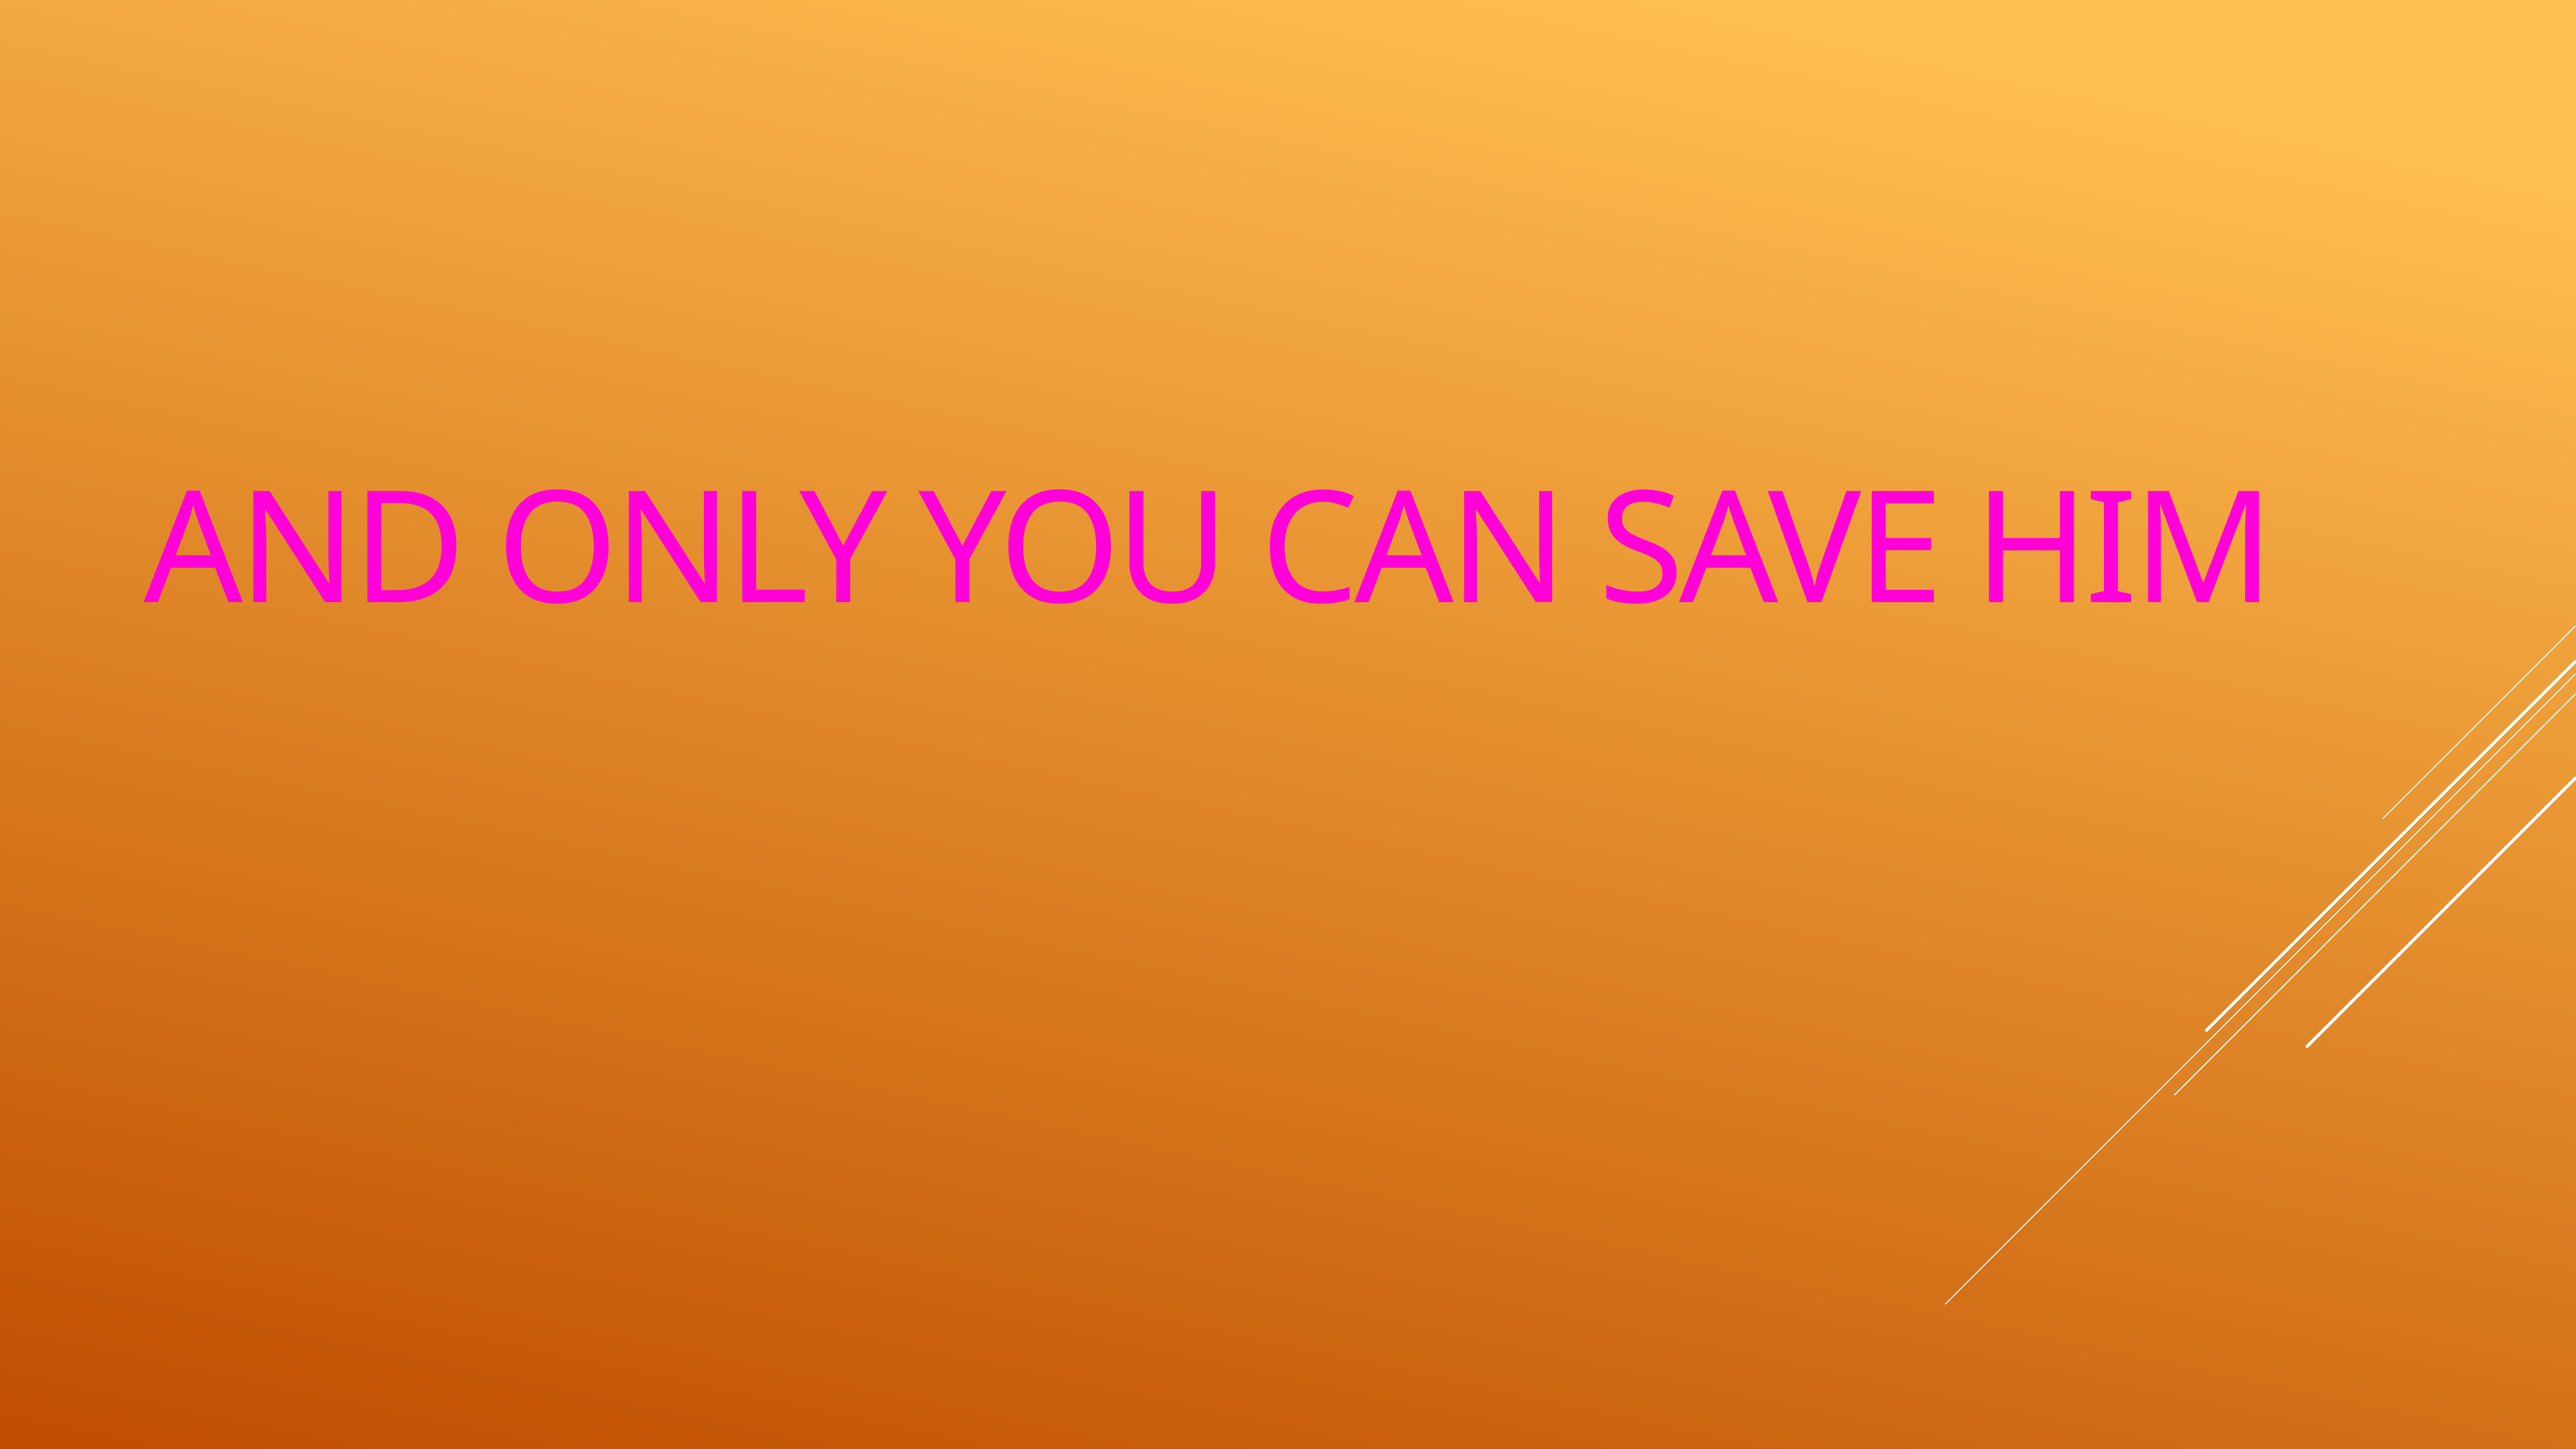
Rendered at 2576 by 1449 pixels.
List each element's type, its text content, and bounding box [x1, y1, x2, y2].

title And only you can save hım [134, 347, 2442, 757]
